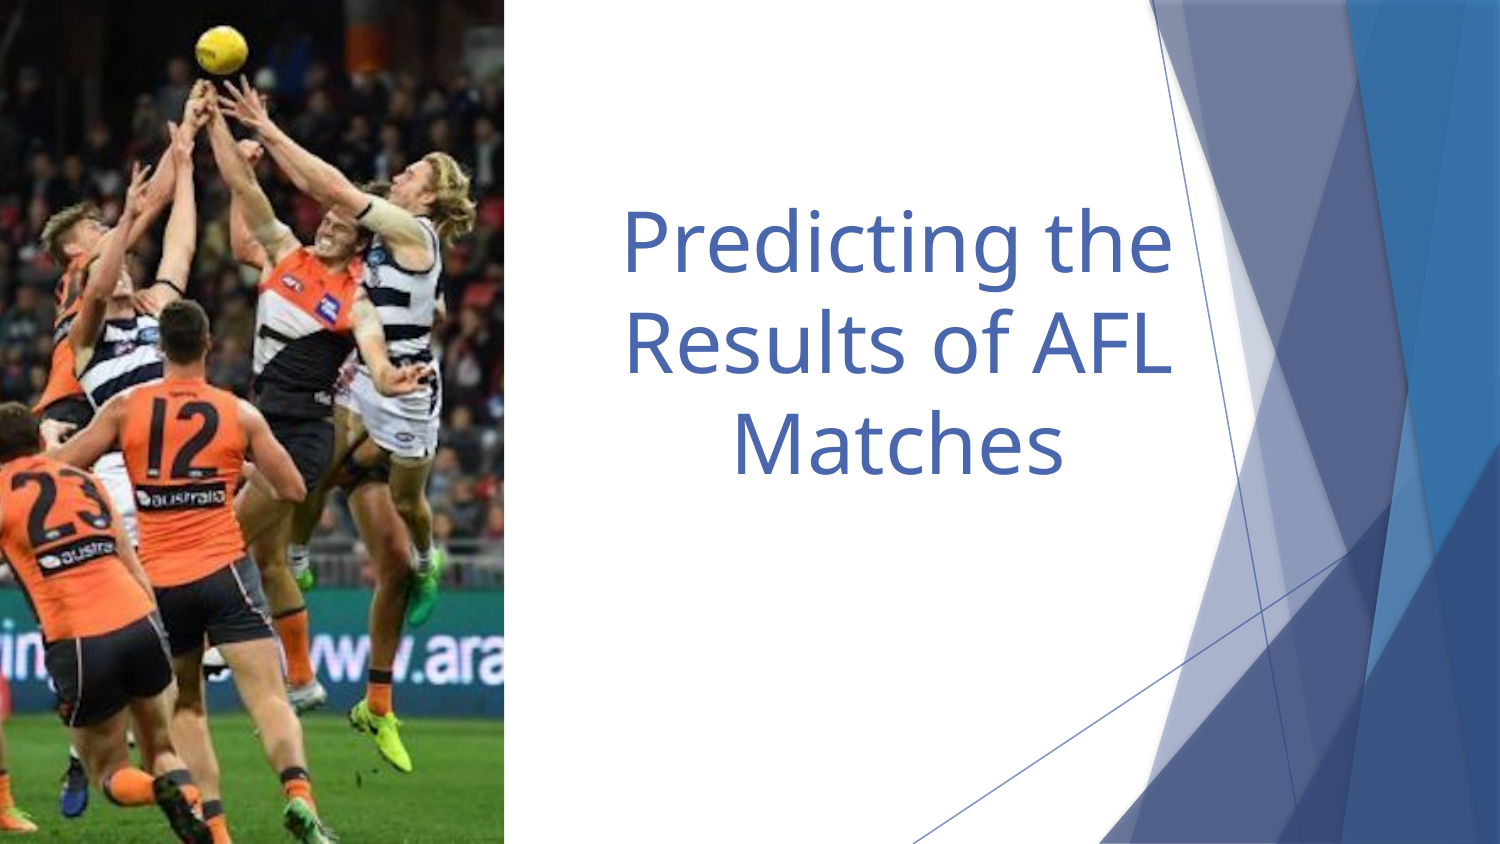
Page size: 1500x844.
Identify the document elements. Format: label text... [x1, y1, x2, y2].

picture [0, 0, 505, 844]
title Predicting the Results of AFL Matches [568, 71, 1229, 507]
